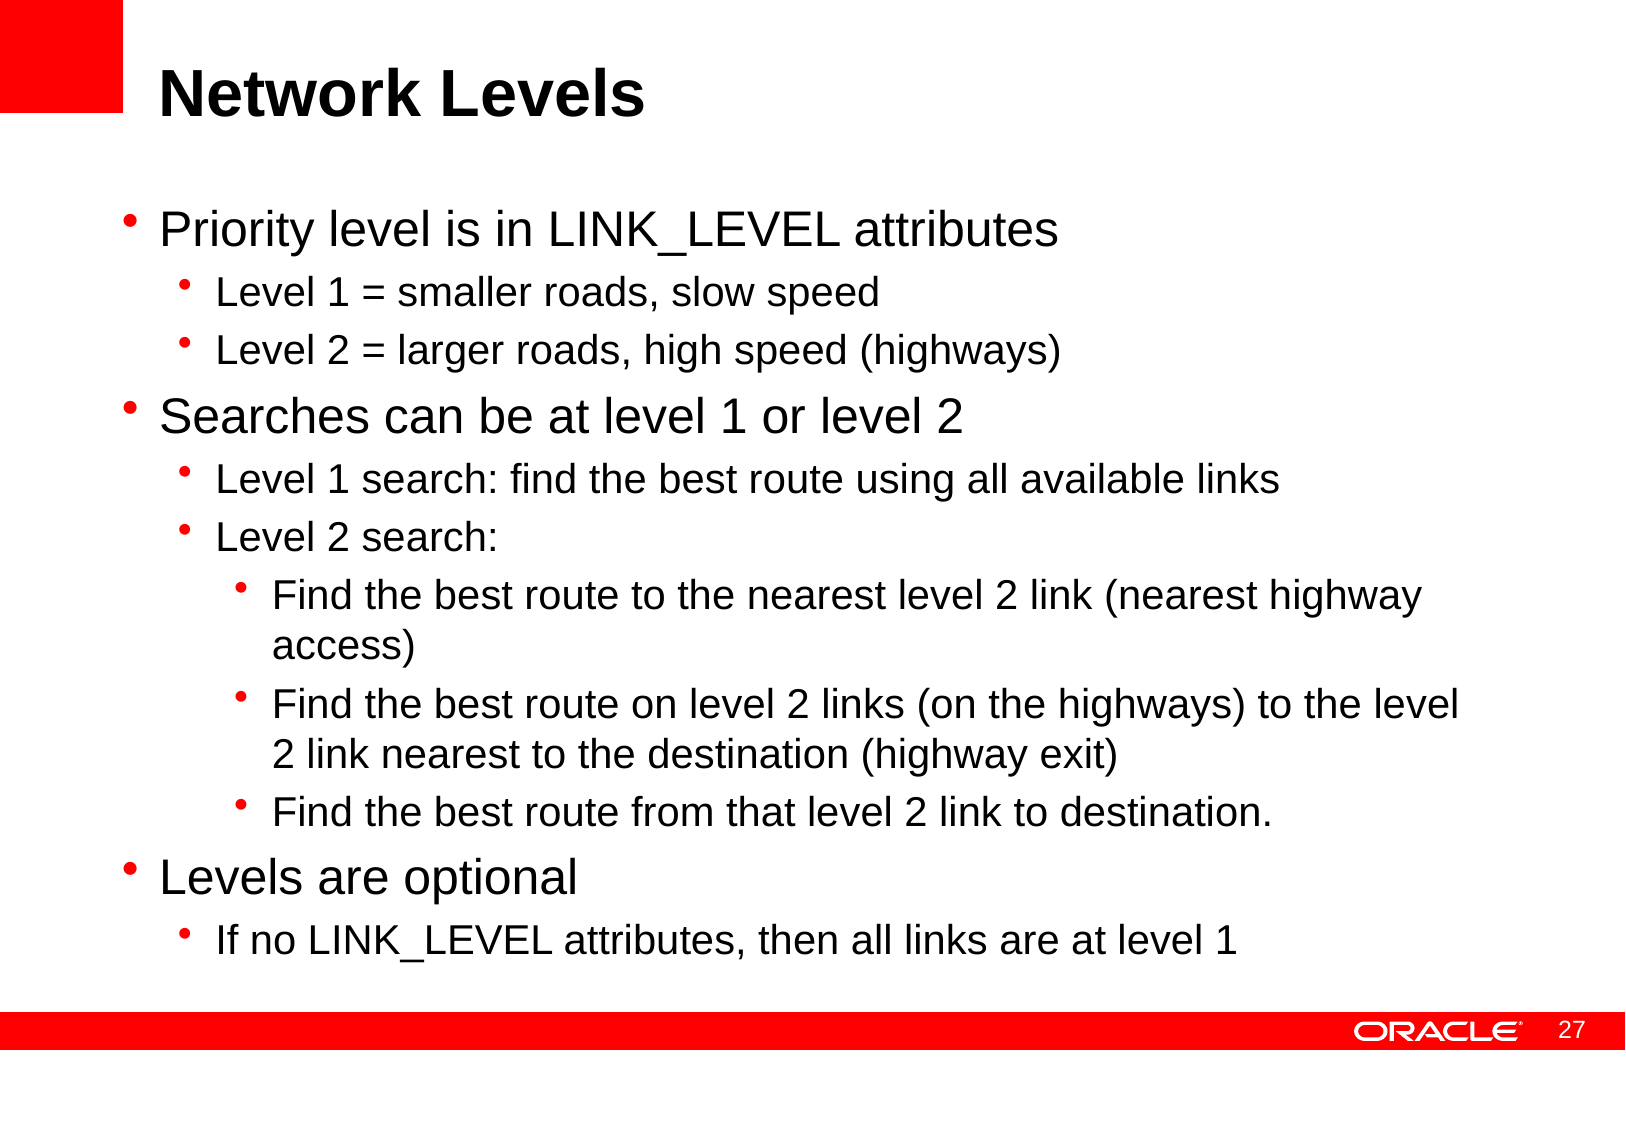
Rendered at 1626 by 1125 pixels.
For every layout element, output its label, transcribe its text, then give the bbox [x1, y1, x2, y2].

title Network Levels [157, 49, 1506, 205]
picture [0, 1012, 1625, 1050]
picture [0, 0, 123, 113]
list Priority level is in LINK_LEVEL attributes Level 1 = smaller roads, slow speed Level 2 = larger roads, high speed (highways) Searches can be at level 1 or level 2 Level 1 search: find the best route using all available links Level 2 search: Find the best route to the nearest level 2 link (nearest highway access) Find the best route on level 2 links (on the highways) to the level 2 link nearest to the destination (highway exit) Find the best route from that level 2 link to destination. Levels are optional If no LINK_LEVEL attributes, then all links are at level 1 [121, 196, 1462, 1000]
